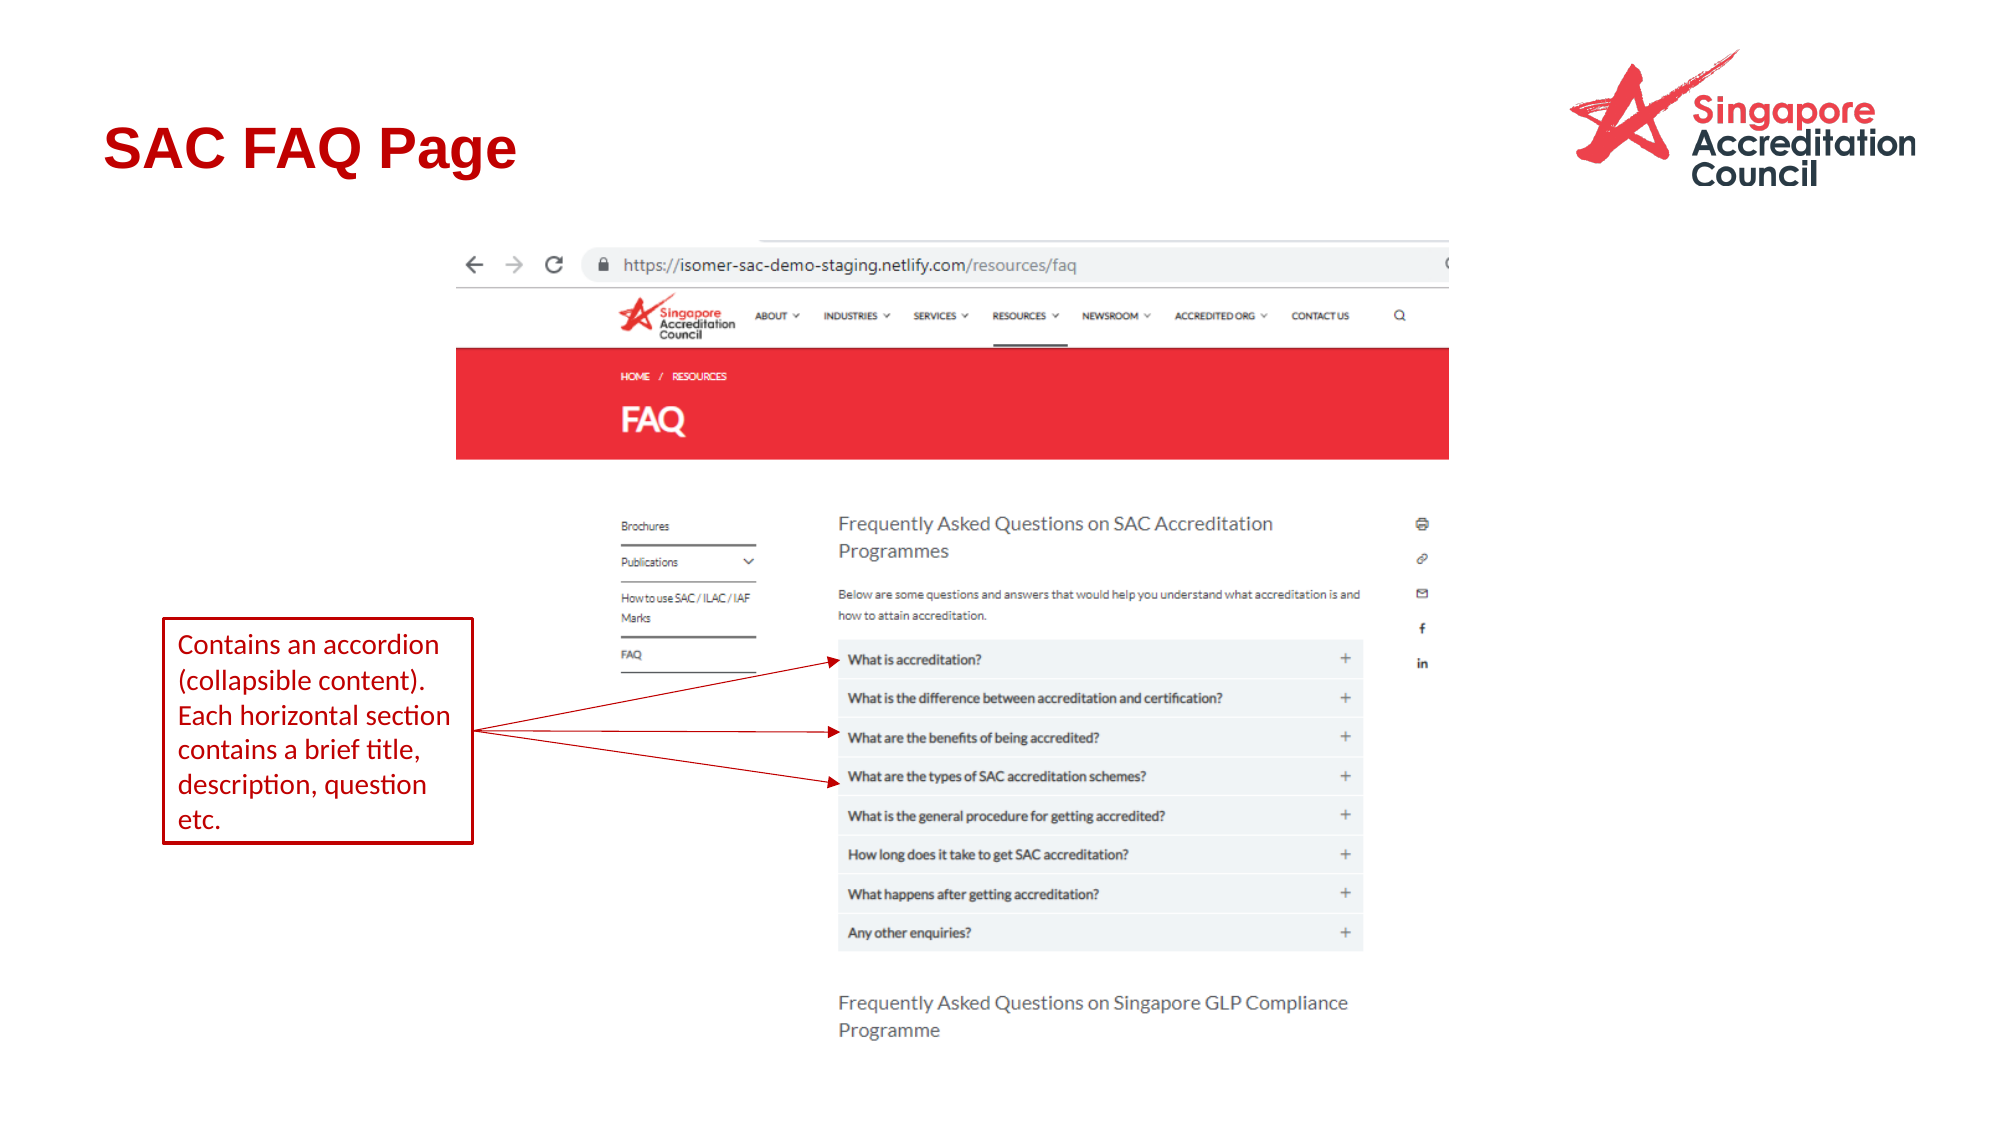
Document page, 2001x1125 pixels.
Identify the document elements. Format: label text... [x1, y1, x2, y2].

title SAC FAQ Page [88, 58, 1559, 241]
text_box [472, 732, 841, 784]
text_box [472, 659, 841, 732]
text_box Contains an accordion (collapsible content). Each horizontal section contains a brief title, description, question etc. [163, 618, 456, 843]
picture [456, 240, 1449, 1042]
